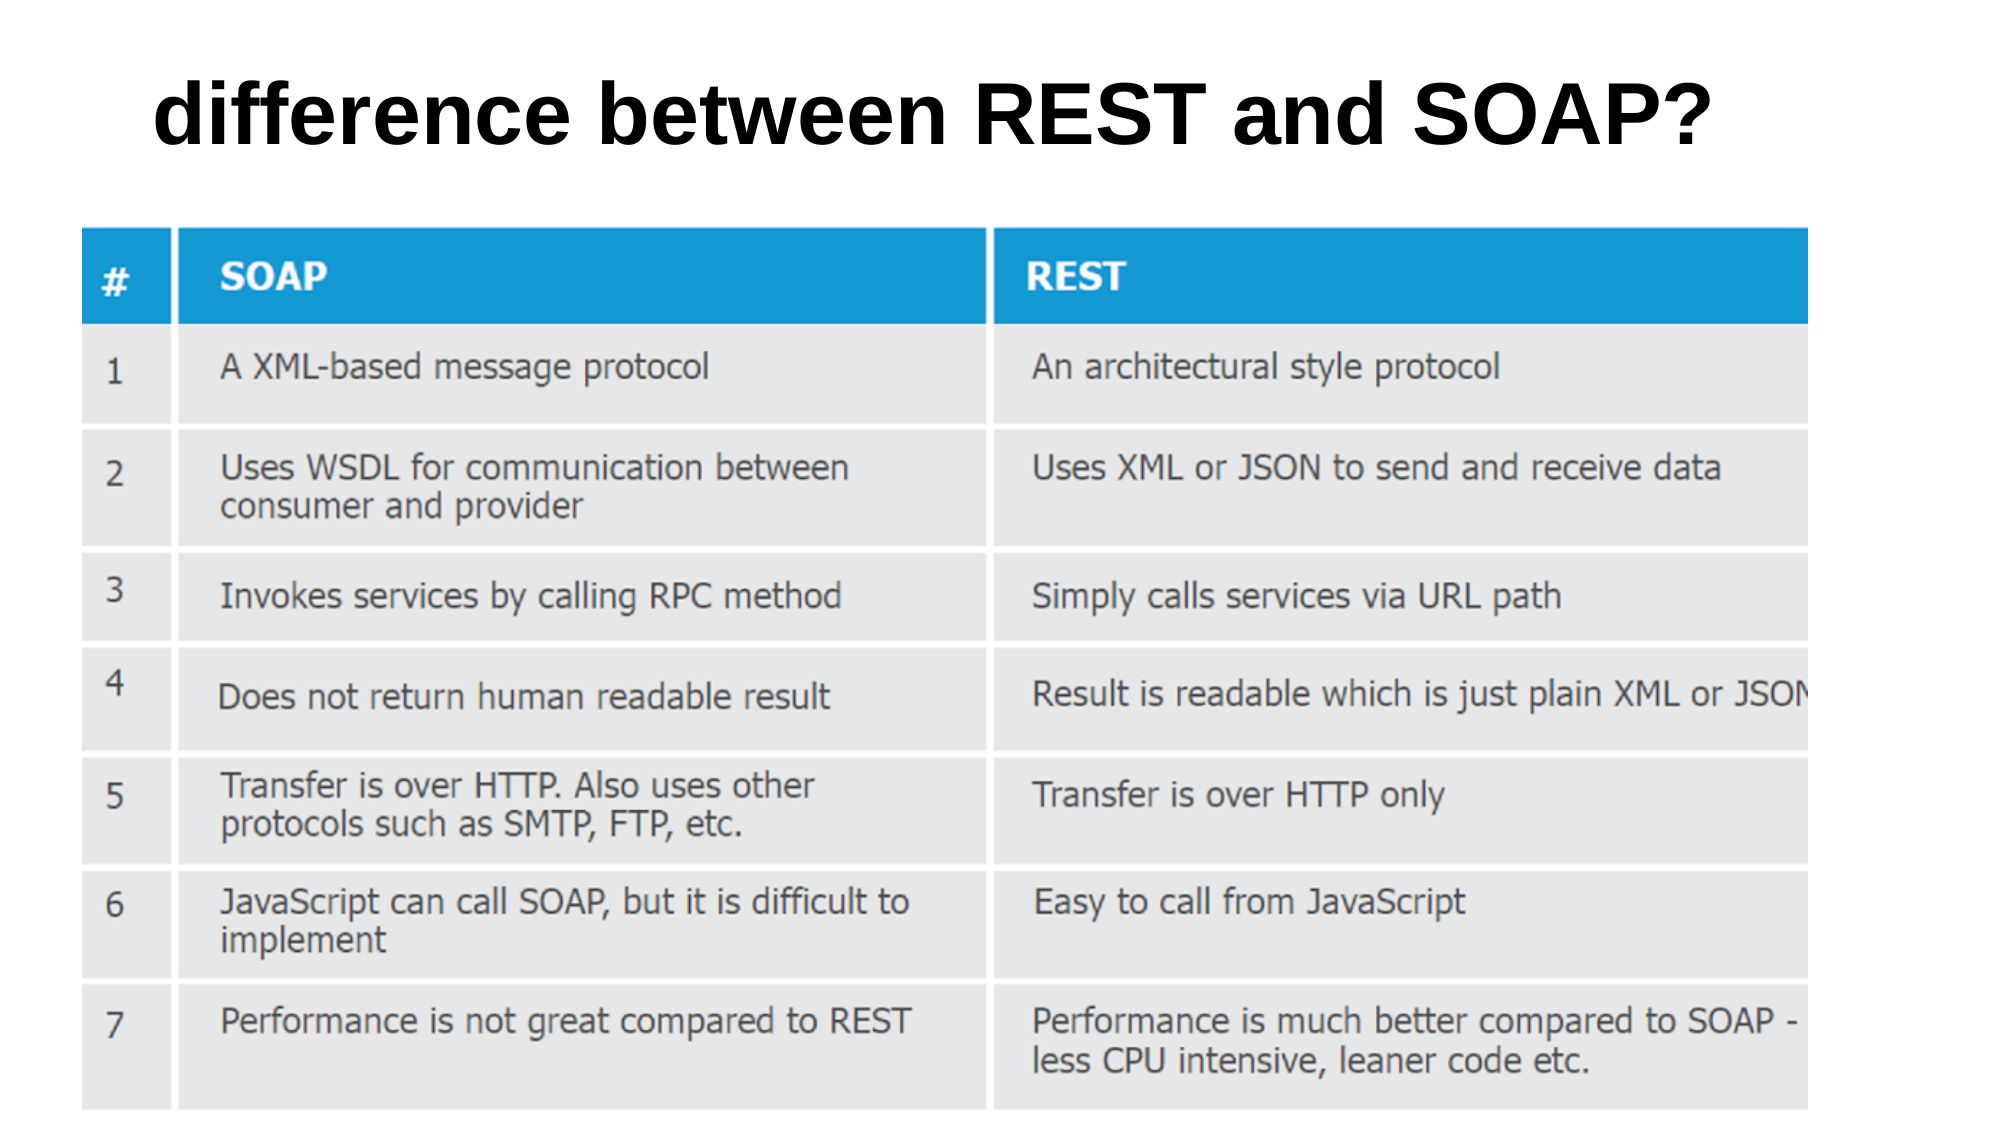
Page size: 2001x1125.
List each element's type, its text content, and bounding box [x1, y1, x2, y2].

title difference between REST and SOAP? [137, 59, 1863, 278]
picture [82, 232, 167, 321]
picture [998, 232, 1808, 321]
picture [82, 219, 1808, 1125]
